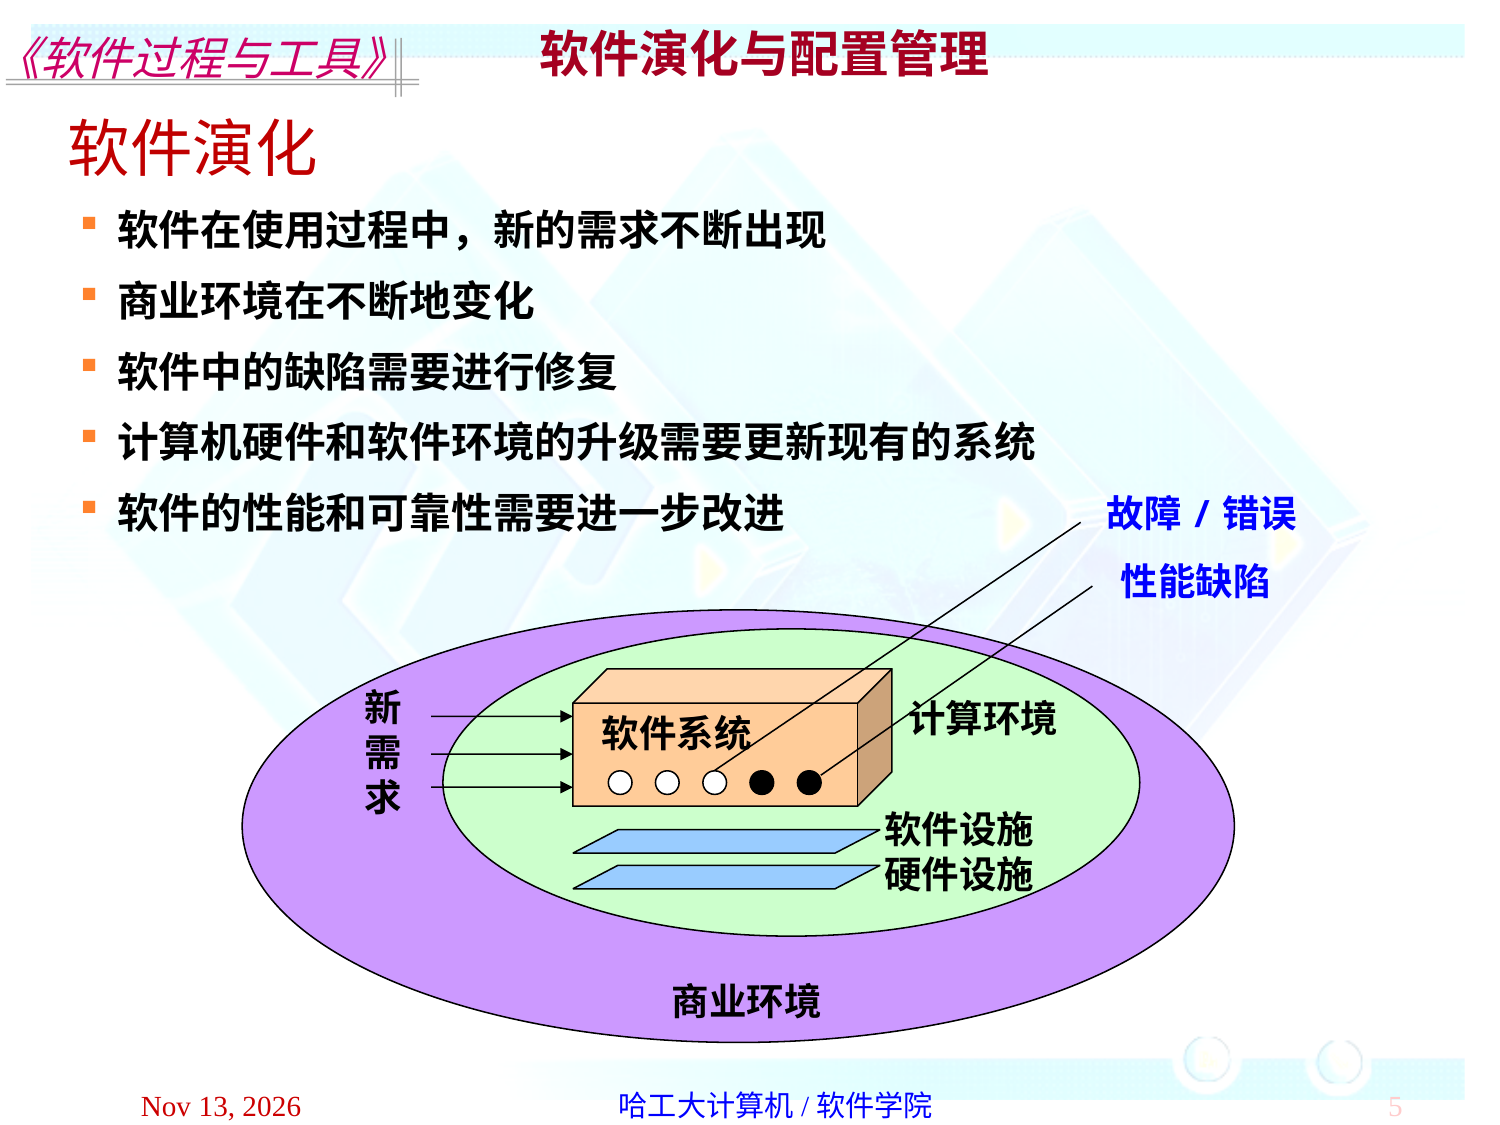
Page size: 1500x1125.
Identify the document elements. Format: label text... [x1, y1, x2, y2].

text_box 软件演化 [53, 101, 1447, 209]
text_box 软件演化与配置管理 [389, 15, 1140, 90]
text_box [431, 710, 573, 723]
text_box 计算环境 [893, 687, 1074, 748]
text_box [655, 770, 680, 795]
text_box [572, 865, 869, 889]
text_box [702, 770, 727, 795]
text_box 软件设施 硬件设施 [869, 798, 1050, 904]
text_box [431, 781, 573, 794]
text_box 软件系统 [572, 668, 892, 807]
text_box [573, 669, 891, 703]
text_box 性能缺陷 [1105, 550, 1286, 611]
text_box [618, 1036, 859, 1043]
text_box [431, 747, 573, 761]
text_box [797, 770, 822, 795]
text_box 新 需 求 [349, 676, 417, 826]
text_box [750, 770, 774, 795]
text_box 商业环境 [656, 970, 837, 1031]
text_box 软件在使用过程中，新的需求不断出现 商业环境在不断地变化 软件中的缺陷需要进行修复 计算机硬件和软件环境的升级需要更新现有的系统 软件的性能和可靠性需要进一步改进 [64, 196, 1412, 1036]
text_box [572, 829, 869, 854]
text_box 故障/错误 [1092, 482, 1312, 543]
text_box [608, 770, 633, 795]
